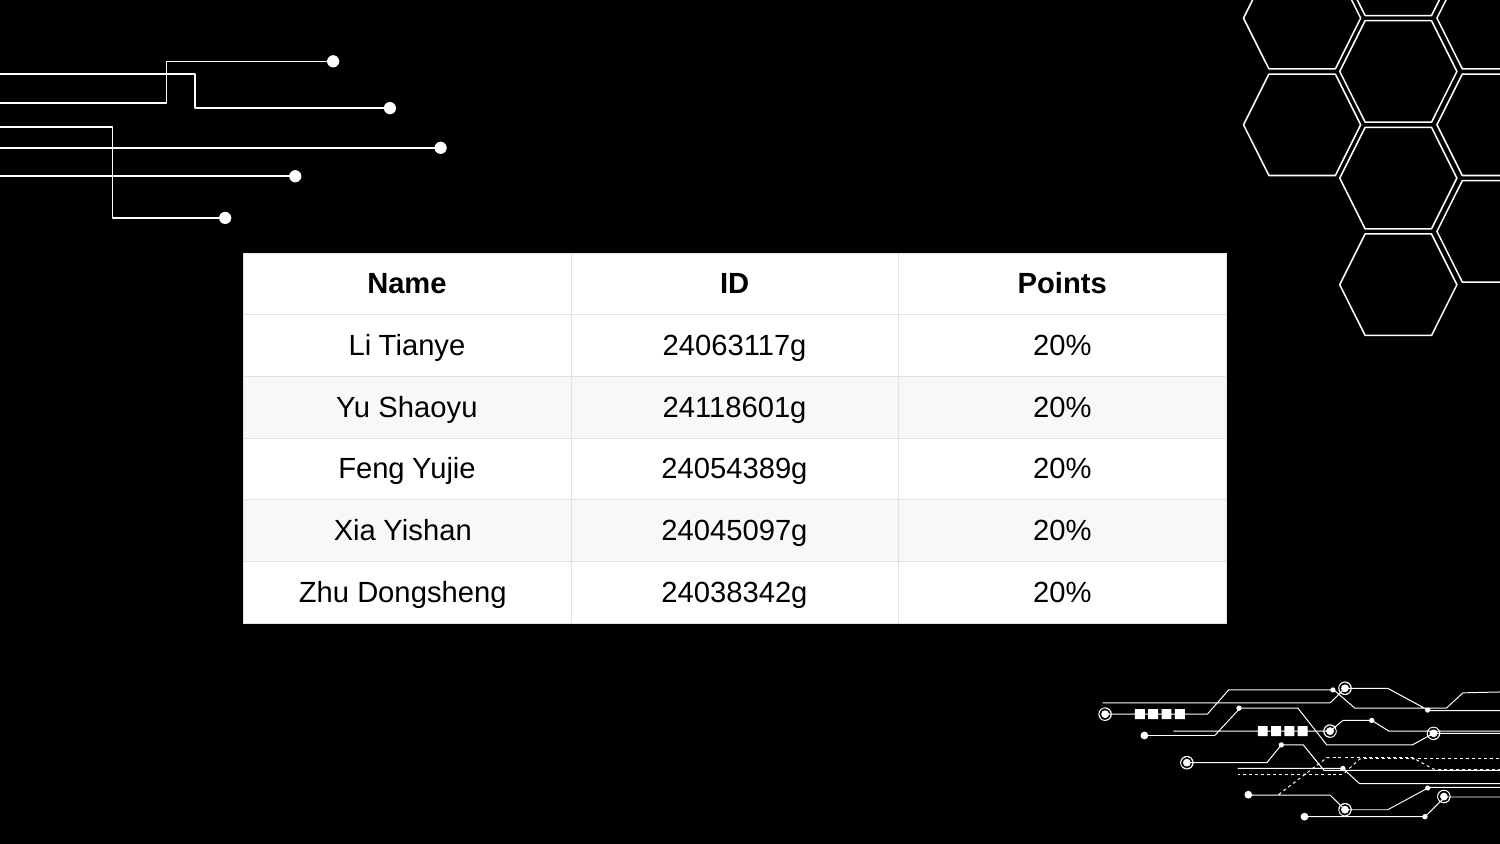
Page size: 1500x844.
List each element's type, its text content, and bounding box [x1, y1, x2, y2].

table_cell 24054389g [572, 439, 898, 499]
table_cell 20% [899, 315, 1226, 376]
table_cell 20% [899, 377, 1226, 438]
table_cell 24118601g [572, 377, 898, 438]
table_header Points [899, 254, 1226, 314]
table_cell Yu Shaoyu [244, 377, 571, 438]
table_cell Feng Yujie [244, 439, 571, 499]
table_cell 24038342g [572, 562, 898, 623]
table_cell 20% [899, 439, 1226, 499]
table_cell 20% [899, 562, 1226, 623]
table_header ID [572, 254, 898, 314]
table_header Name [244, 254, 571, 314]
table_cell 24045097g [572, 500, 898, 561]
table_cell Li Tianye [244, 315, 571, 376]
table_cell 24063117g [572, 315, 898, 376]
table_cell Zhu Dongsheng [244, 562, 571, 623]
table_cell 20% [899, 500, 1226, 561]
table_cell Xia Yishan [244, 500, 571, 561]
